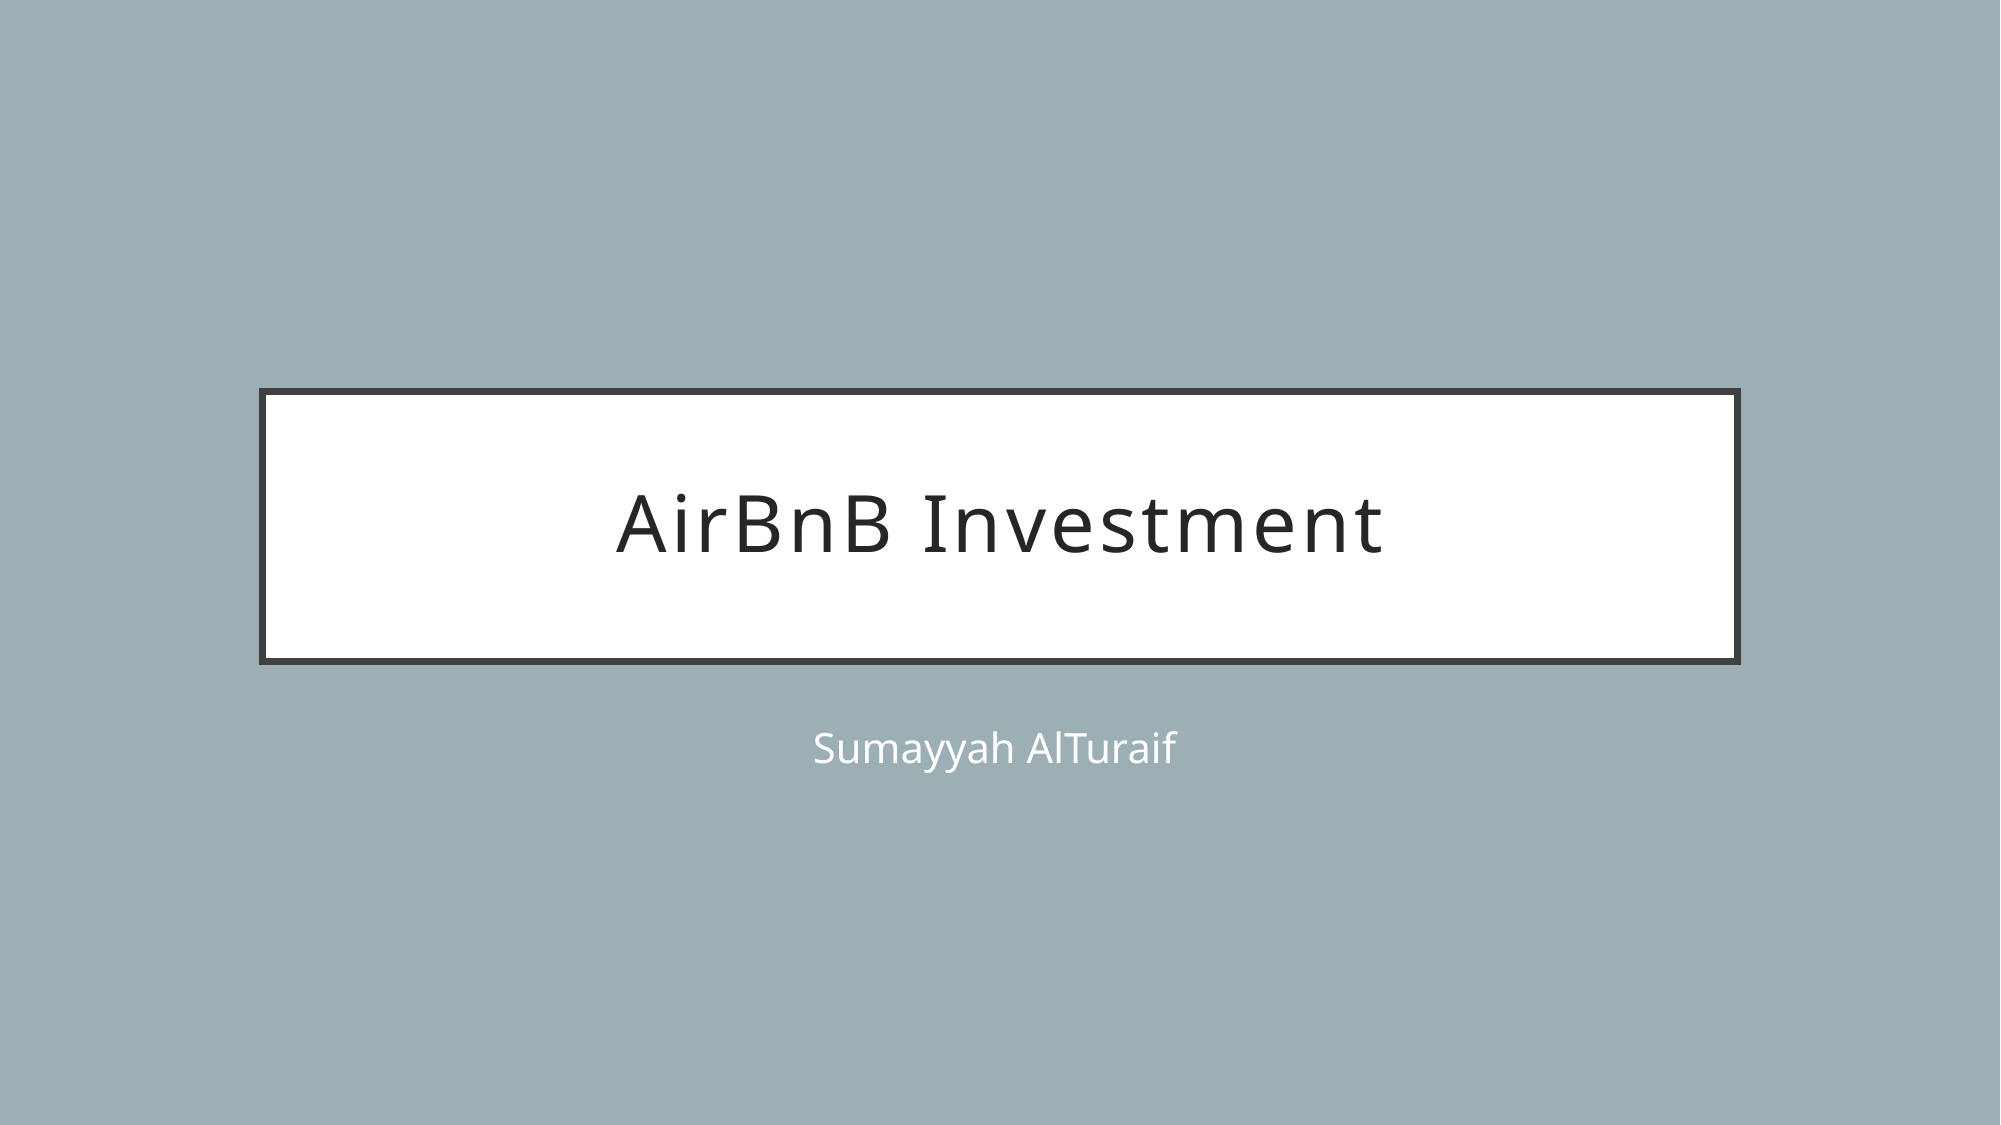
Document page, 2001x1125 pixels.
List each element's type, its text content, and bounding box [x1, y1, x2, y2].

subtitle Sumayyah AlTuraif [442, 713, 1558, 918]
title AirBnB Investment [259, 388, 1741, 665]
